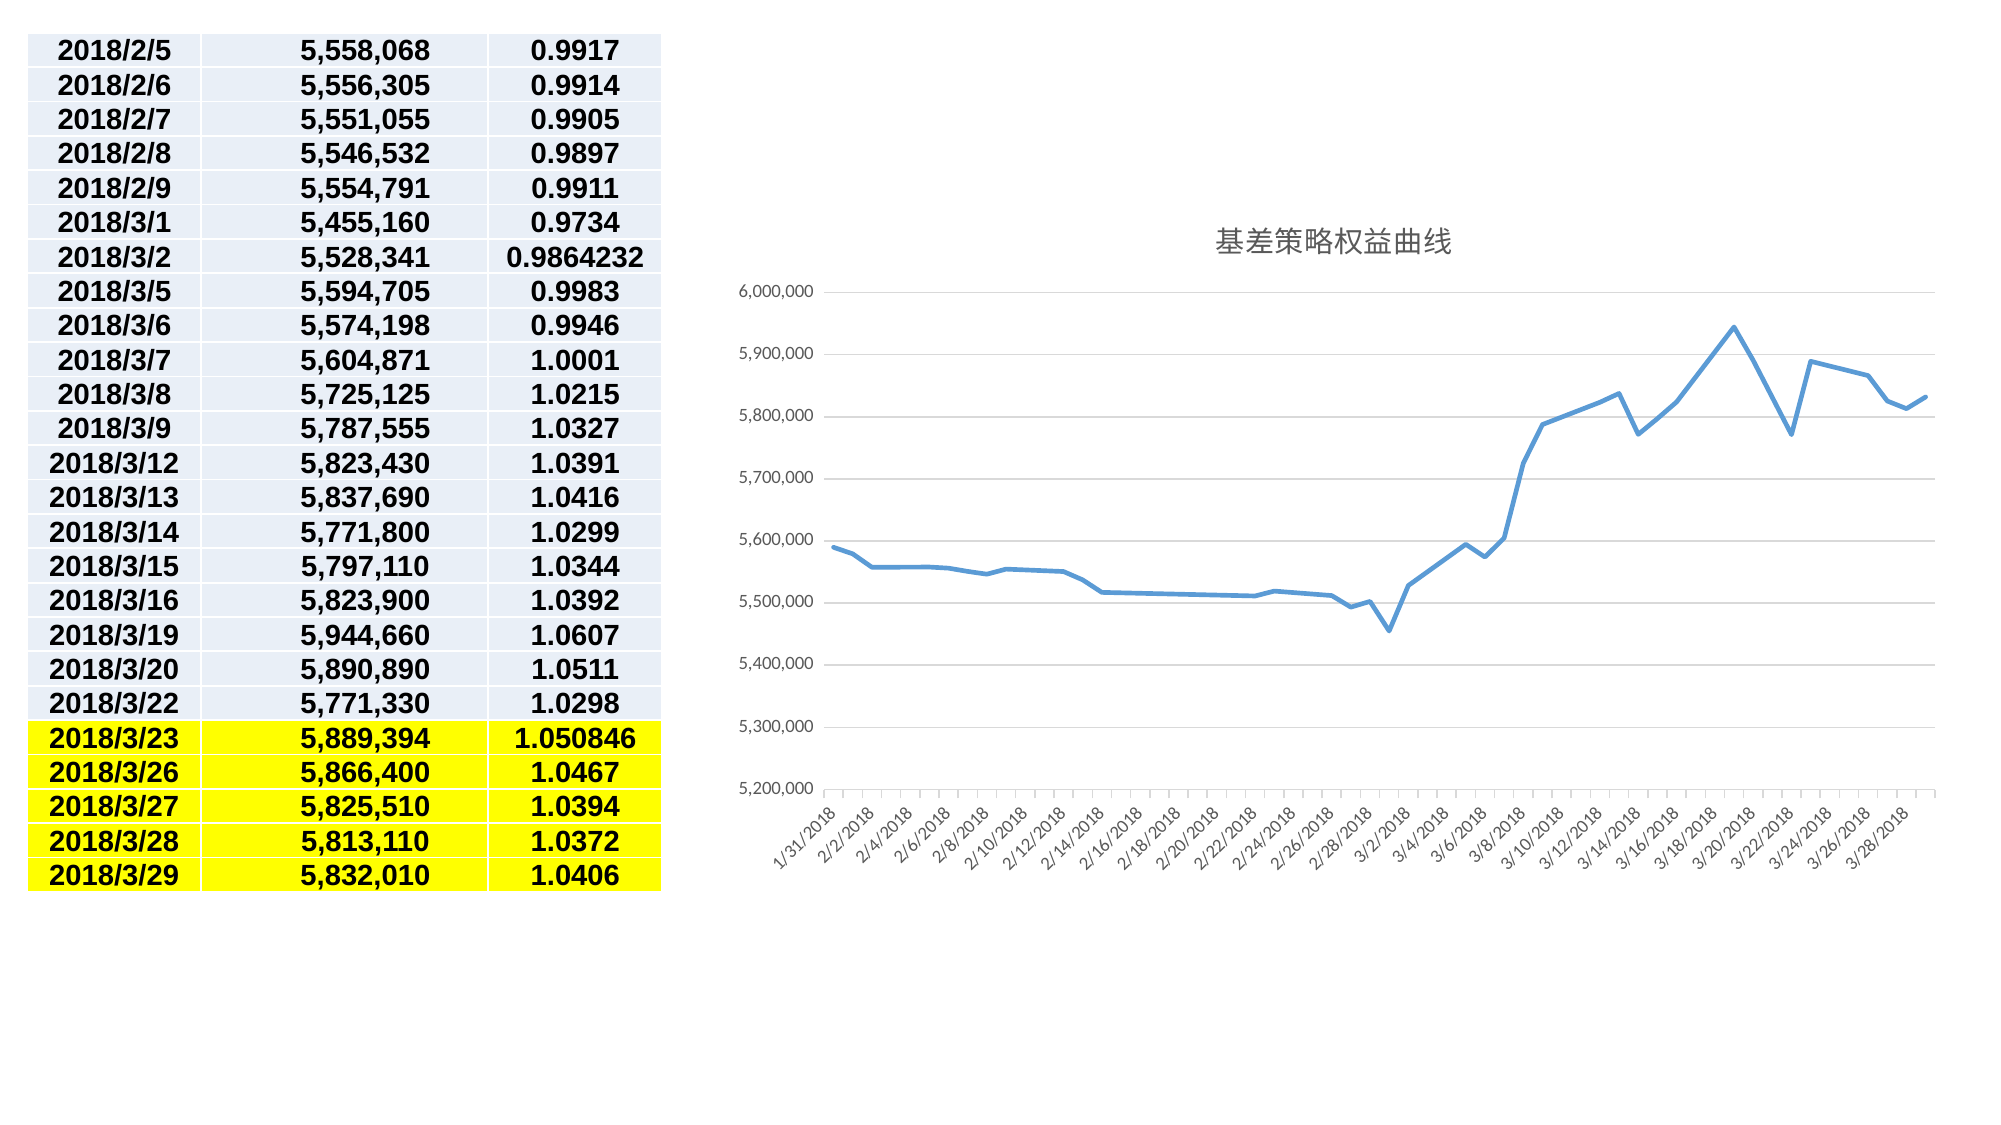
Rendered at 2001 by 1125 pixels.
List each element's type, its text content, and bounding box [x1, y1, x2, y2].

table_cell 2018/3/15 [28, 549, 200, 582]
table_cell 2018/3/16 [28, 584, 200, 616]
table_cell 2018/3/23 [28, 721, 200, 754]
table_cell 5,528,341 [202, 240, 487, 272]
table_cell 1.0467 [489, 755, 661, 788]
table_cell 5,944,660 [202, 618, 487, 650]
table_cell 5,554,791 [202, 171, 487, 204]
table_cell 2018/2/6 [28, 68, 200, 101]
table_cell 2018/3/12 [28, 446, 200, 479]
table_cell 5,604,871 [202, 343, 487, 376]
table_cell 2018/3/26 [28, 755, 200, 788]
table_cell 1.0344 [489, 549, 661, 582]
table_cell 2018/3/1 [28, 205, 200, 238]
table_cell 2018/3/13 [28, 480, 200, 513]
table_cell 5,823,900 [202, 584, 487, 616]
table_cell 1.0394 [489, 790, 661, 822]
table_cell 1.0392 [489, 584, 661, 616]
table_cell 1.0416 [489, 480, 661, 513]
table_cell 1.050846 [489, 721, 661, 754]
table_cell 2018/3/9 [28, 412, 200, 444]
table_cell 0.9905 [489, 102, 661, 135]
table_cell 5,837,690 [202, 480, 487, 513]
table_cell 1.0391 [489, 446, 661, 479]
table_cell 5,866,400 [202, 755, 487, 788]
table_header 5,558,068 [202, 34, 487, 66]
table_header 0.9917 [489, 34, 661, 66]
table_cell 5,771,330 [202, 687, 487, 719]
table_cell 2018/3/22 [28, 687, 200, 719]
table_cell 2018/3/19 [28, 618, 200, 650]
table_cell 1.0406 [489, 858, 661, 891]
table_cell 5,725,125 [202, 377, 487, 410]
table_cell 1.0215 [489, 377, 661, 410]
table_cell 5,556,305 [202, 68, 487, 101]
table_cell 5,455,160 [202, 205, 487, 238]
table_cell 1.0298 [489, 687, 661, 719]
table_cell 1.0372 [489, 824, 661, 857]
table_cell 0.9897 [489, 137, 661, 169]
table_cell 2018/2/8 [28, 137, 200, 169]
table_cell 5,574,198 [202, 309, 487, 341]
table_cell 5,797,110 [202, 549, 487, 582]
table_cell 2018/3/27 [28, 790, 200, 822]
table_cell 2018/3/6 [28, 309, 200, 341]
table_cell 0.9946 [489, 309, 661, 341]
table_cell 5,771,800 [202, 515, 487, 547]
table_cell 5,890,890 [202, 652, 487, 685]
table_cell 2018/3/20 [28, 652, 200, 685]
table_cell 5,832,010 [202, 858, 487, 891]
table_cell 5,787,555 [202, 412, 487, 444]
table_cell 2018/2/7 [28, 102, 200, 135]
table_cell 1.0327 [489, 412, 661, 444]
table_cell 5,813,110 [202, 824, 487, 857]
table_cell 2018/3/5 [28, 274, 200, 307]
table_cell 0.9914 [489, 68, 661, 101]
table_cell 2018/2/9 [28, 171, 200, 204]
table_cell 5,823,430 [202, 446, 487, 479]
table_cell 1.0001 [489, 343, 661, 376]
table_cell 1.0511 [489, 652, 661, 685]
table_cell 0.9983 [489, 274, 661, 307]
table_cell 1.0299 [489, 515, 661, 547]
table_cell 2018/3/28 [28, 824, 200, 857]
table_cell 5,546,532 [202, 137, 487, 169]
table_cell 2018/3/8 [28, 377, 200, 410]
table_cell 2018/3/29 [28, 858, 200, 891]
chart [708, 187, 1961, 890]
table_cell 2018/3/2 [28, 240, 200, 272]
table_cell 0.9864232 [489, 240, 661, 272]
table_cell 2018/3/14 [28, 515, 200, 547]
table_cell 5,551,055 [202, 102, 487, 135]
table_cell 5,889,394 [202, 721, 487, 754]
table_cell 5,825,510 [202, 790, 487, 822]
table_cell 0.9911 [489, 171, 661, 204]
table_cell 5,594,705 [202, 274, 487, 307]
table_cell 0.9734 [489, 205, 661, 238]
table_cell 1.0607 [489, 618, 661, 650]
table_header 2018/2/5 [28, 34, 200, 66]
table_cell 2018/3/7 [28, 343, 200, 376]
